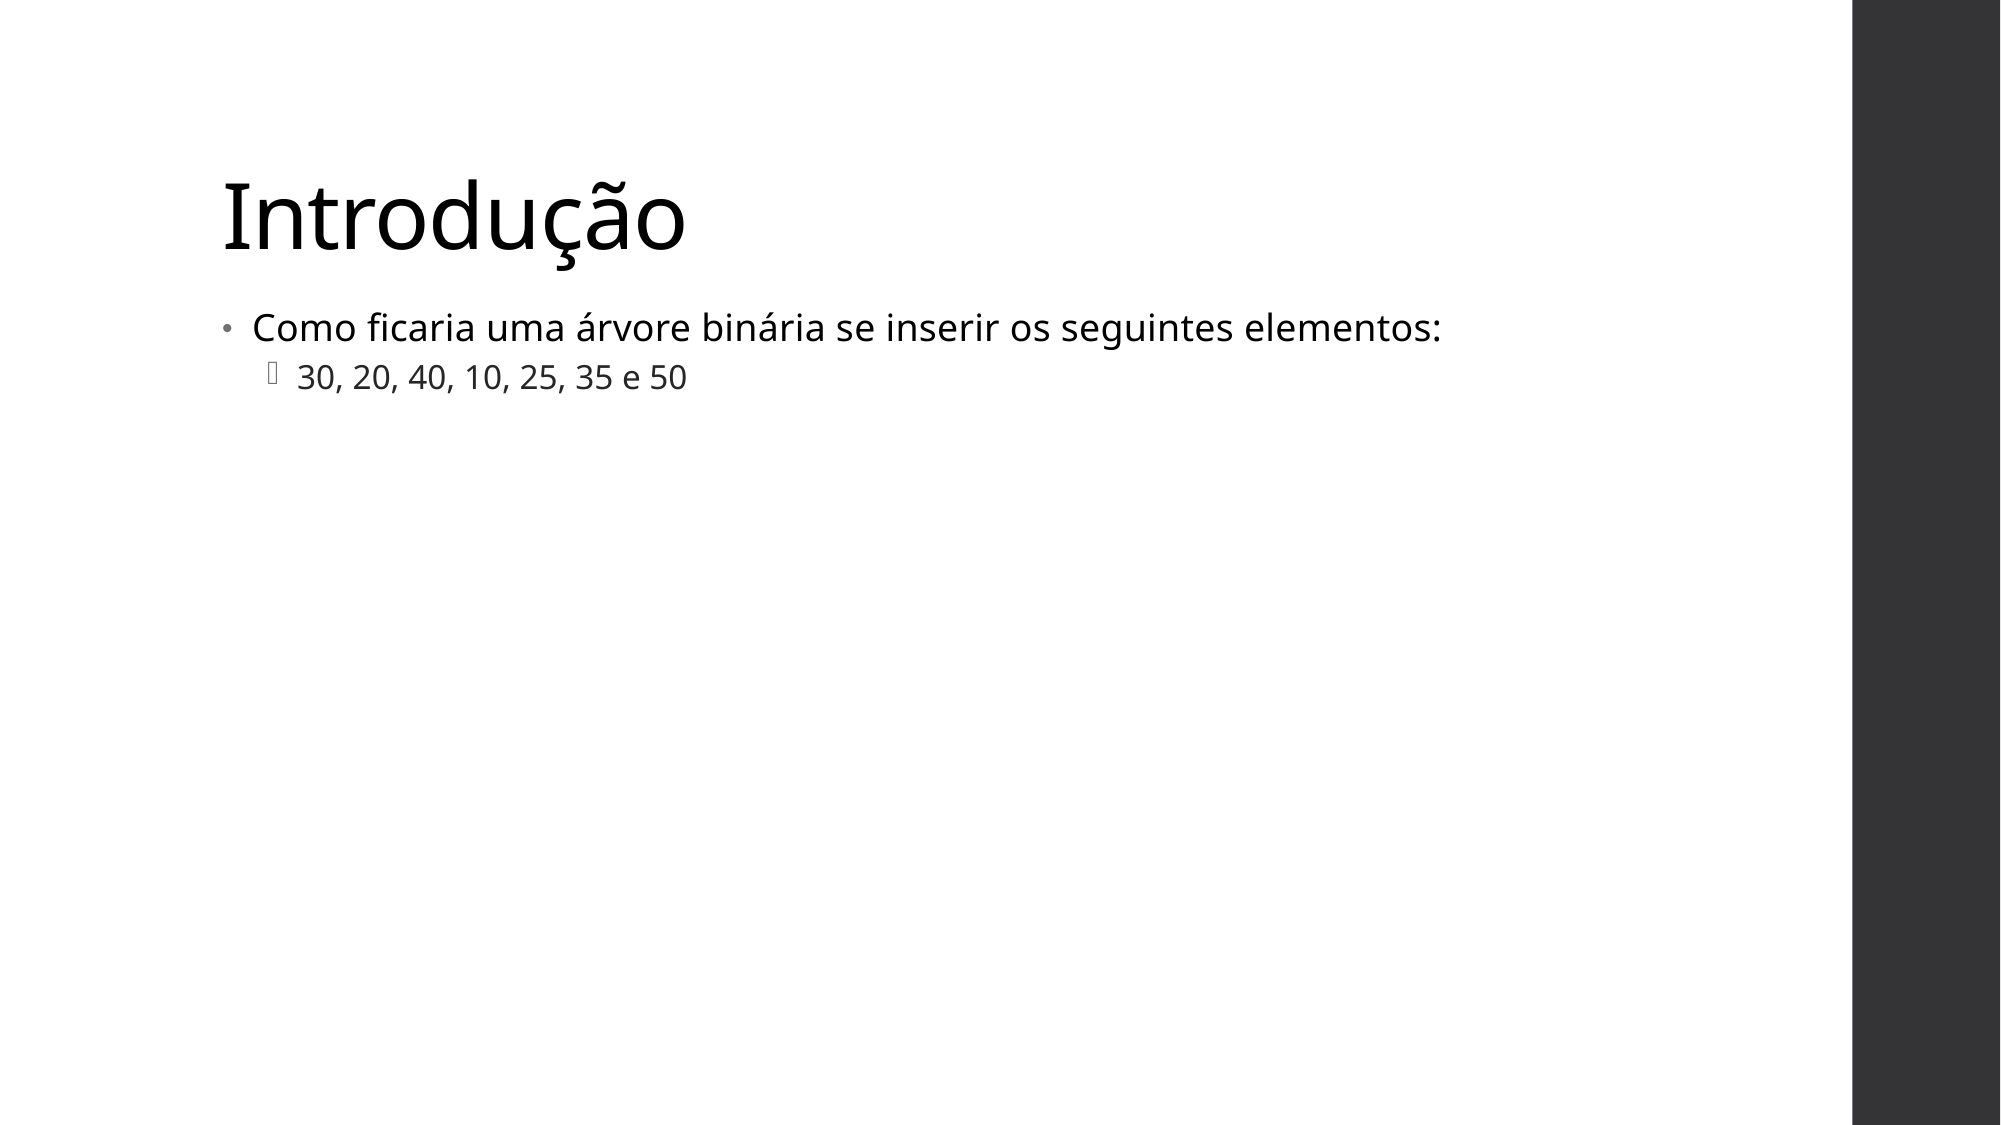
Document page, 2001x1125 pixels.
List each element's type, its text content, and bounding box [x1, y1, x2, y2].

list Como ficaria uma árvore binária se inserir os seguintes elementos: 30, 20, 40, 10, 25, 35 e 50 [206, 299, 1617, 1014]
title Introdução [206, 60, 1797, 278]
